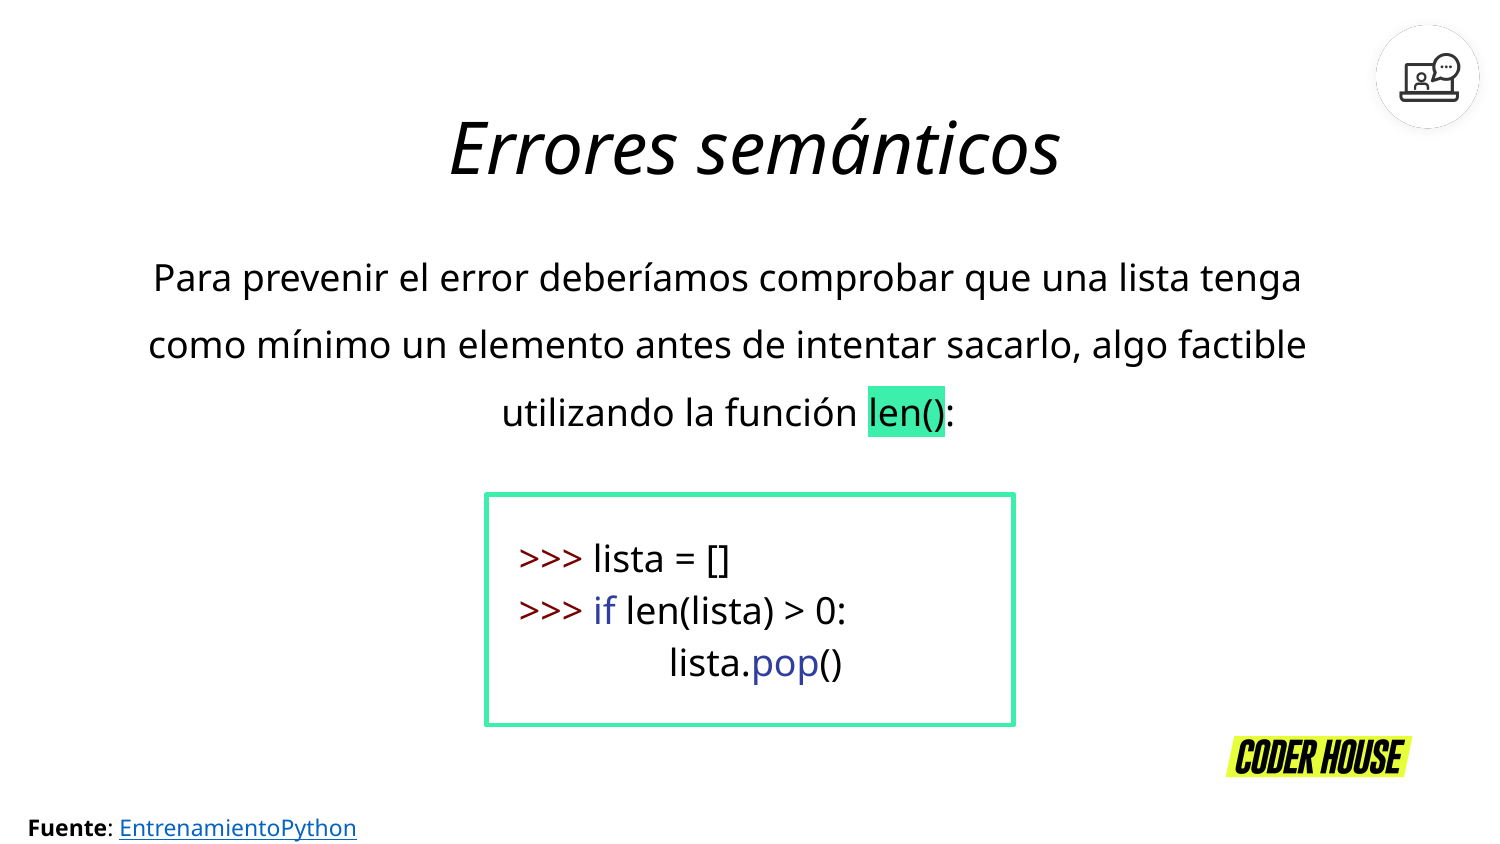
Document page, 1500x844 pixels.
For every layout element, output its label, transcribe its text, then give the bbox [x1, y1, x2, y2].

text_box Errores semánticos [179, 64, 1332, 227]
text_box [486, 494, 1014, 726]
picture [1221, 728, 1417, 784]
text_box Fuente: EntrenamientoPython [12, 783, 505, 844]
text_box Para prevenir el error deberíamos comprobar que una lista tenga como mínimo un elemento antes de intentar sacarlo, algo factible utilizando la función len(): [114, 216, 1342, 791]
picture [1363, 12, 1492, 141]
